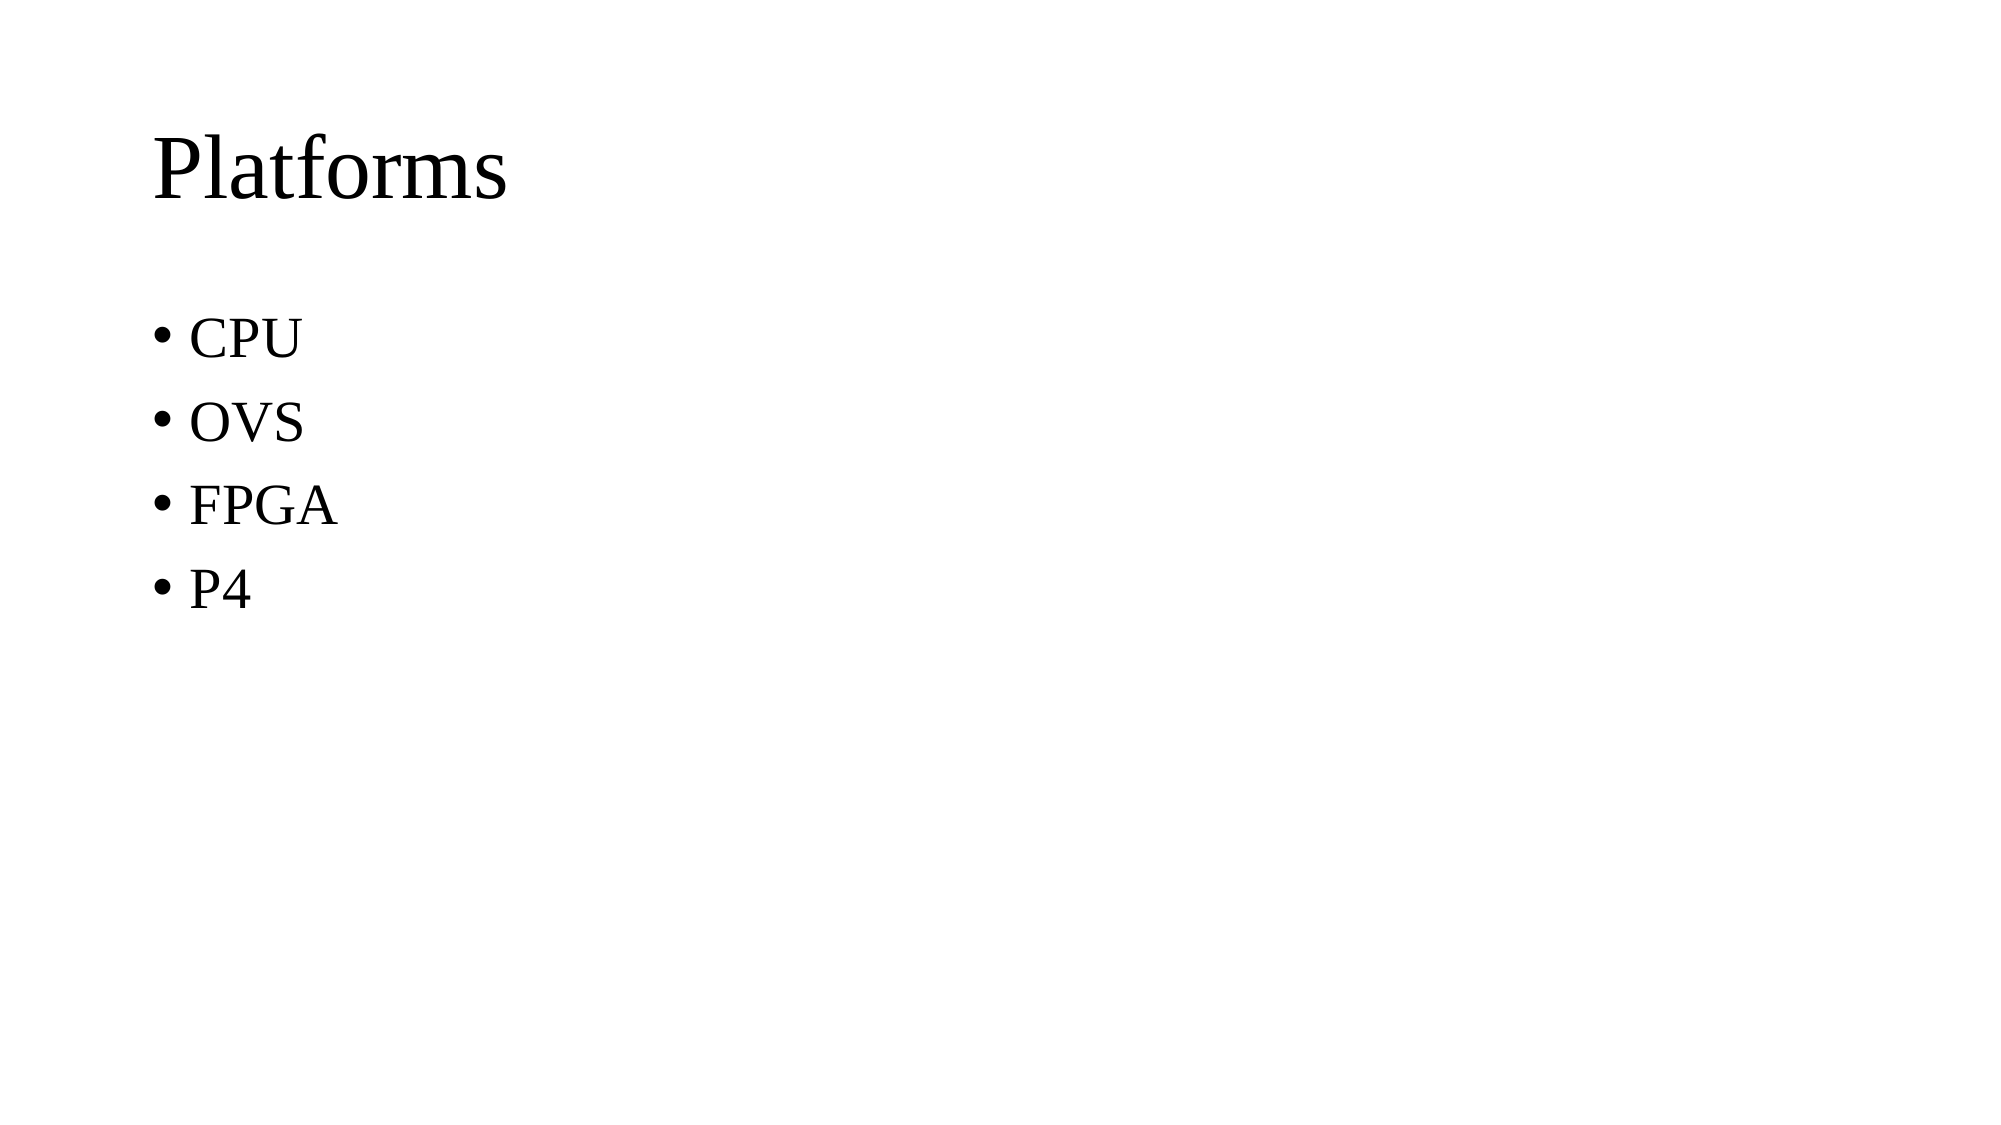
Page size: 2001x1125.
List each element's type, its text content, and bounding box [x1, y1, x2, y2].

list CPU OVS FPGA P4 [137, 299, 1863, 1014]
title Platforms [137, 59, 1863, 278]
